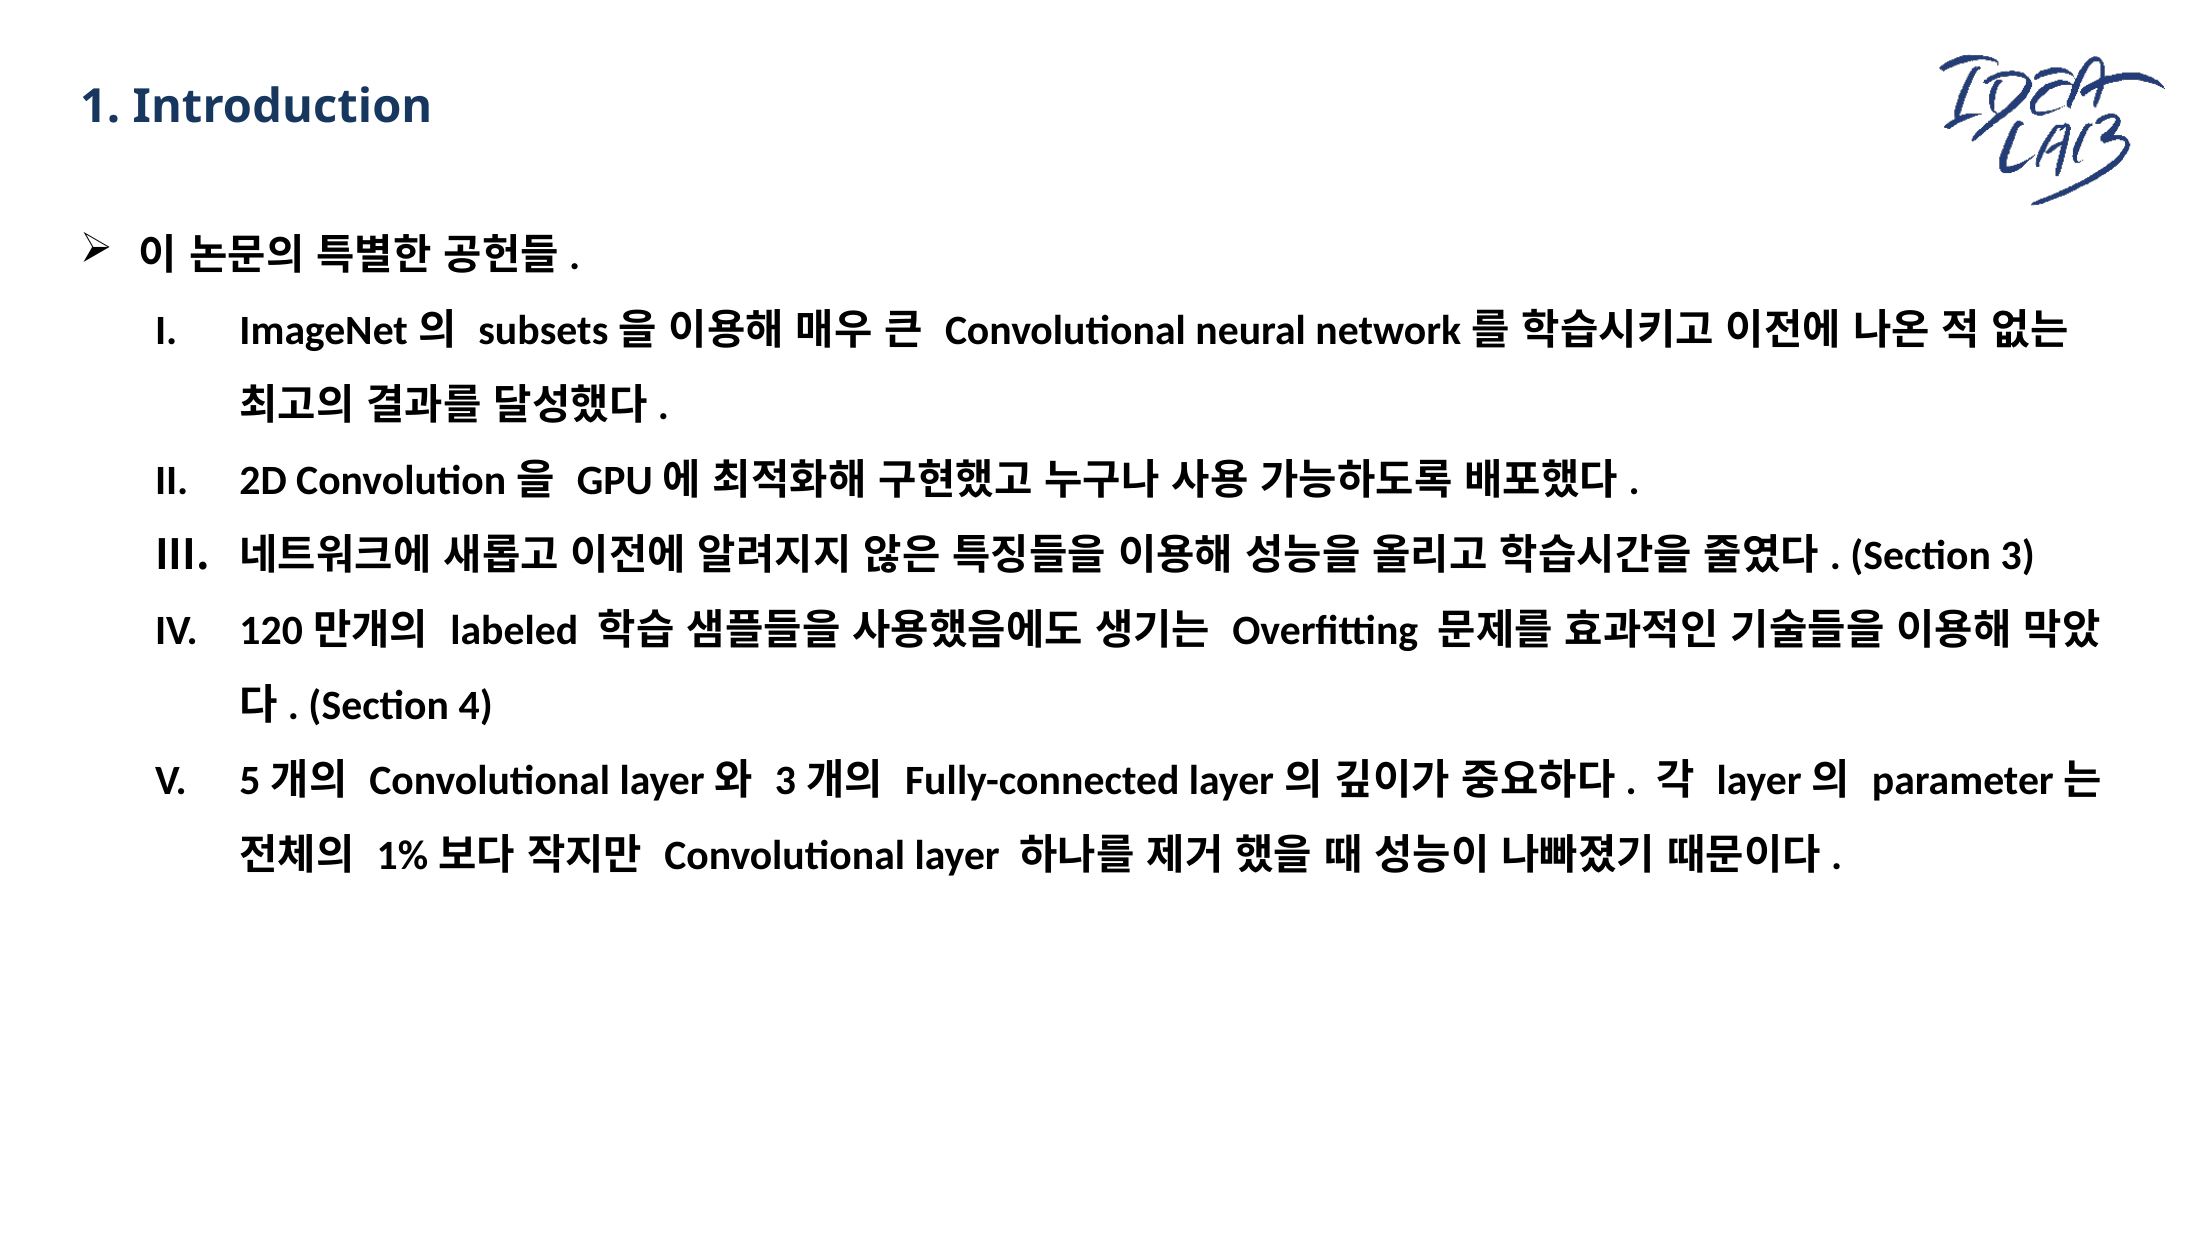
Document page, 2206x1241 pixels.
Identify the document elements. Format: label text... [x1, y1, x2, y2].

picture [1934, 47, 2168, 212]
text_box 1. Introduction [65, 68, 1700, 140]
text_box 이 논문의 특별한 공헌들. ImageNet의 subsets을 이용해 매우 큰 Convolutional neural network를 학습시키고 이전에 나온 적 없는 최고의 결과를 달성했다. 2D Convolution을 GPU에 최적화해 구현했고 누구나 사용 가능하도록 배포했다. 네트워크에 새롭고 이전에 알려지지 않은 특징들을 이용해 성능을 올리고 학습시간을 줄였다. (Section 3) 120만개의 labeled 학습 샘플들을 사용했음에도 생기는 Overfitting 문제를 효과적인 기술들을 이용해 막았다. (Section 4) 5개의 Convolutional layer와 3개의 Fully-connected layer의 깊이가 중요하다. 각 layer의 parameter는 전체의 1%보다 작지만 Convolutional layer 하나를 제거 했을 때 성능이 나빠졌기 때문이다. [65, 195, 2168, 960]
